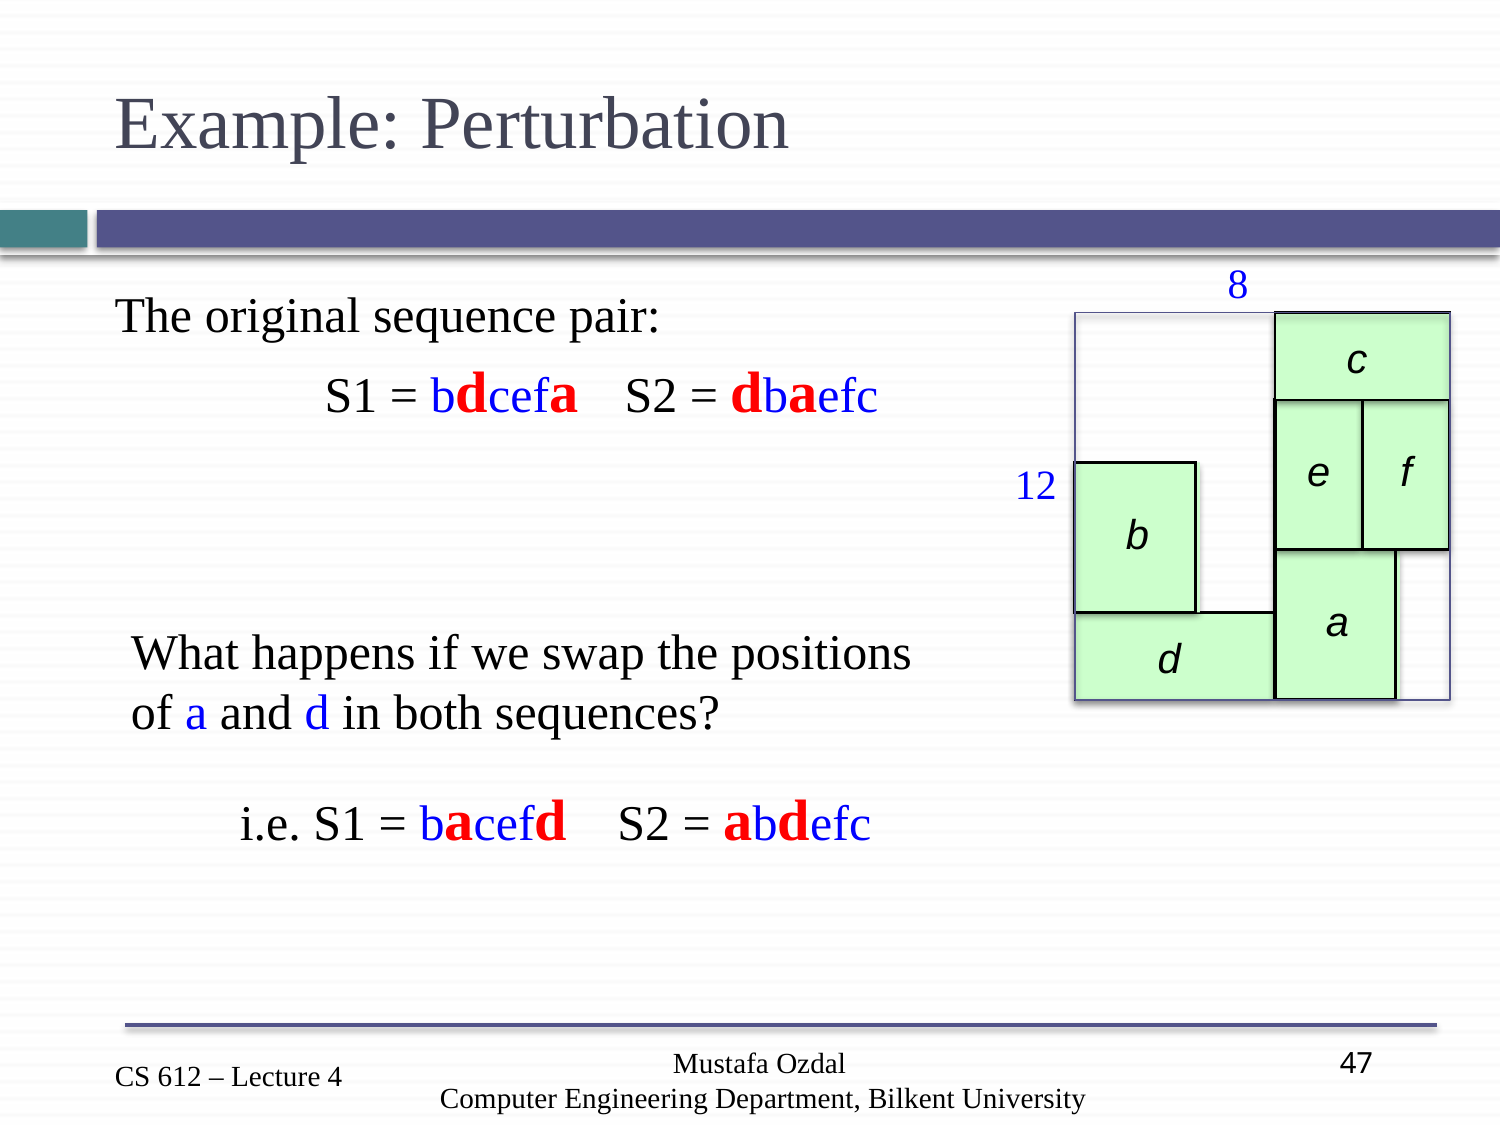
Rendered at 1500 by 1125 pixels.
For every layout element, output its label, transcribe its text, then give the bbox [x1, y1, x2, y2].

text_box i.e. S1 = bacefd S2 = abdefc [225, 774, 915, 860]
text_box The original sequence pair: S1 = bdcefa S2 = dbaefc [99, 275, 993, 463]
title Example: Perturbation [99, 37, 1438, 200]
text_box What happens if we swap the positions of a and d in both sequences? [116, 612, 928, 748]
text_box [999, 249, 1451, 701]
footer Mustafa Ozdal Computer Engineering Department, Bilkent University [249, 1037, 1277, 1125]
